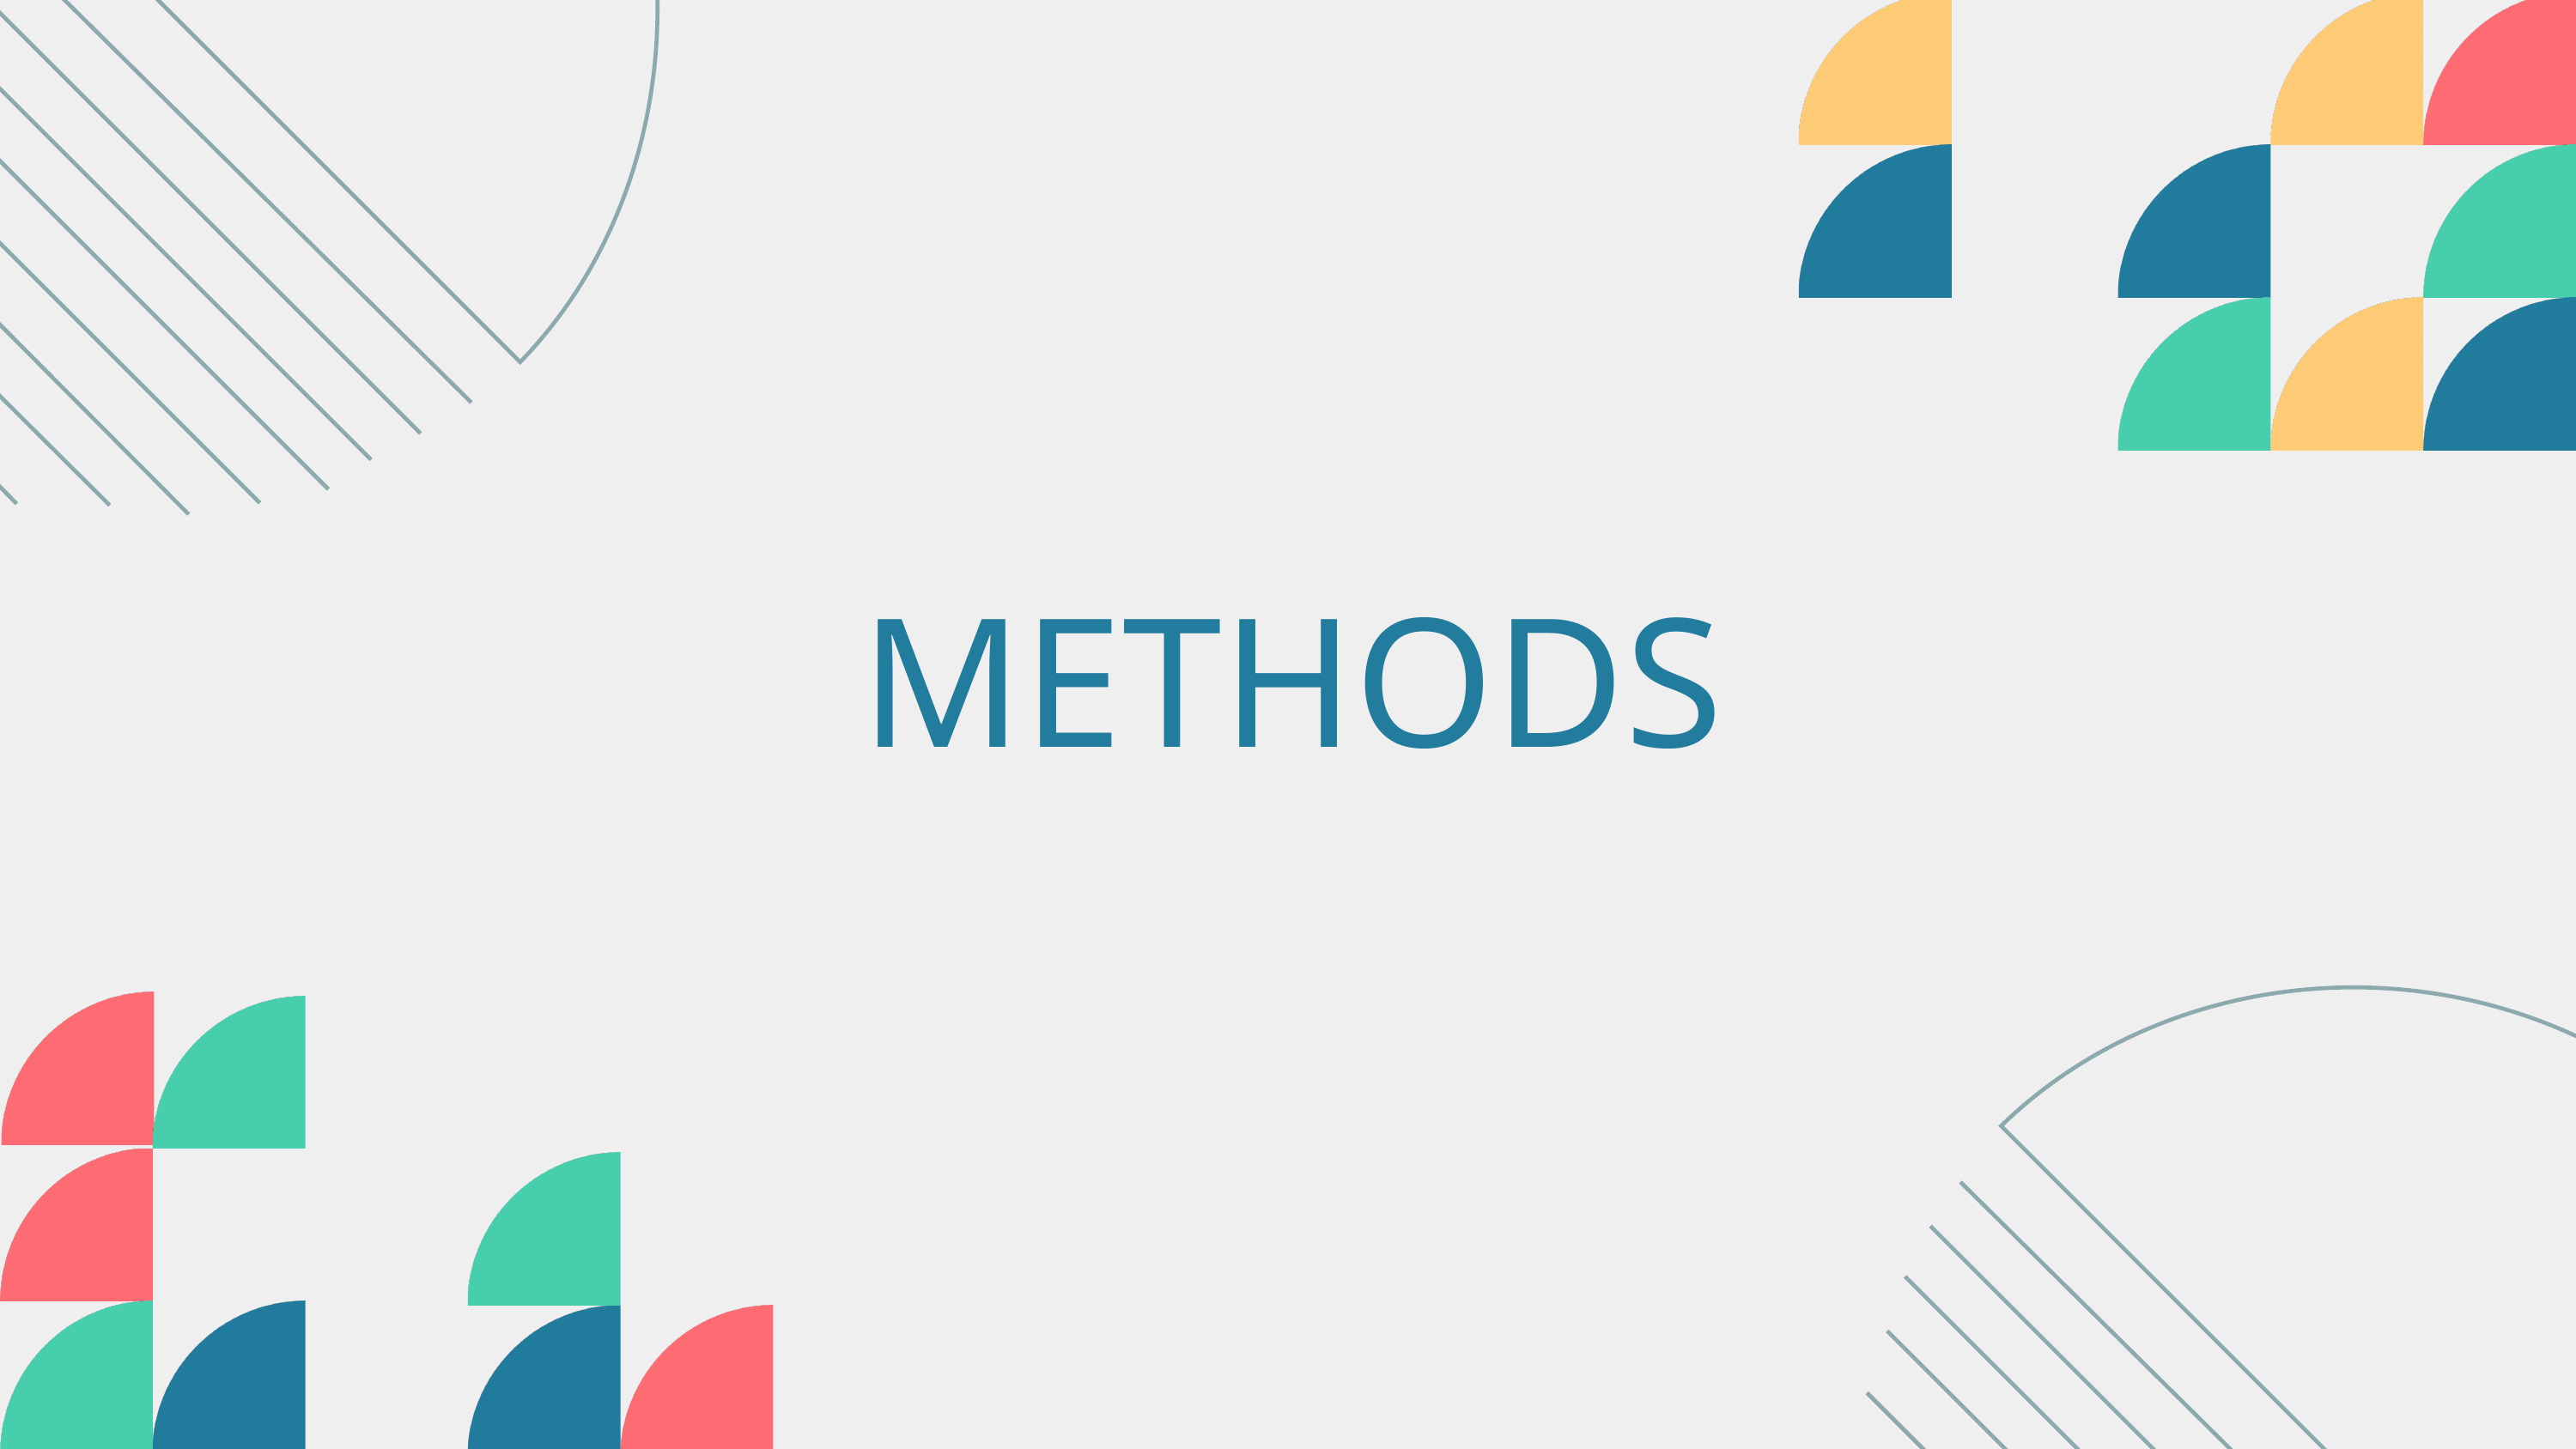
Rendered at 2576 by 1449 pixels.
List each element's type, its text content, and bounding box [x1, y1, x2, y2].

text_box [2424, 0, 2576, 144]
text_box [2117, 144, 2271, 297]
text_box [0, 1149, 153, 1300]
text_box [2270, 0, 2424, 145]
text_box [1798, 144, 1952, 298]
text_box [152, 996, 306, 1149]
text_box [1, 991, 155, 1145]
text_box [467, 1152, 621, 1306]
text_box [2117, 297, 2271, 451]
text_box [620, 1305, 774, 1449]
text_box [0, 0, 851, 67]
text_box [2423, 144, 2576, 297]
text_box [152, 1300, 306, 1449]
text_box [2025, 1066, 2576, 1449]
text_box [2424, 297, 2576, 451]
text_box [2271, 297, 2424, 451]
text_box [467, 1306, 620, 1449]
text_box [1798, 0, 1952, 144]
text_box METHODS [544, 604, 2040, 784]
text_box [0, 1300, 152, 1449]
